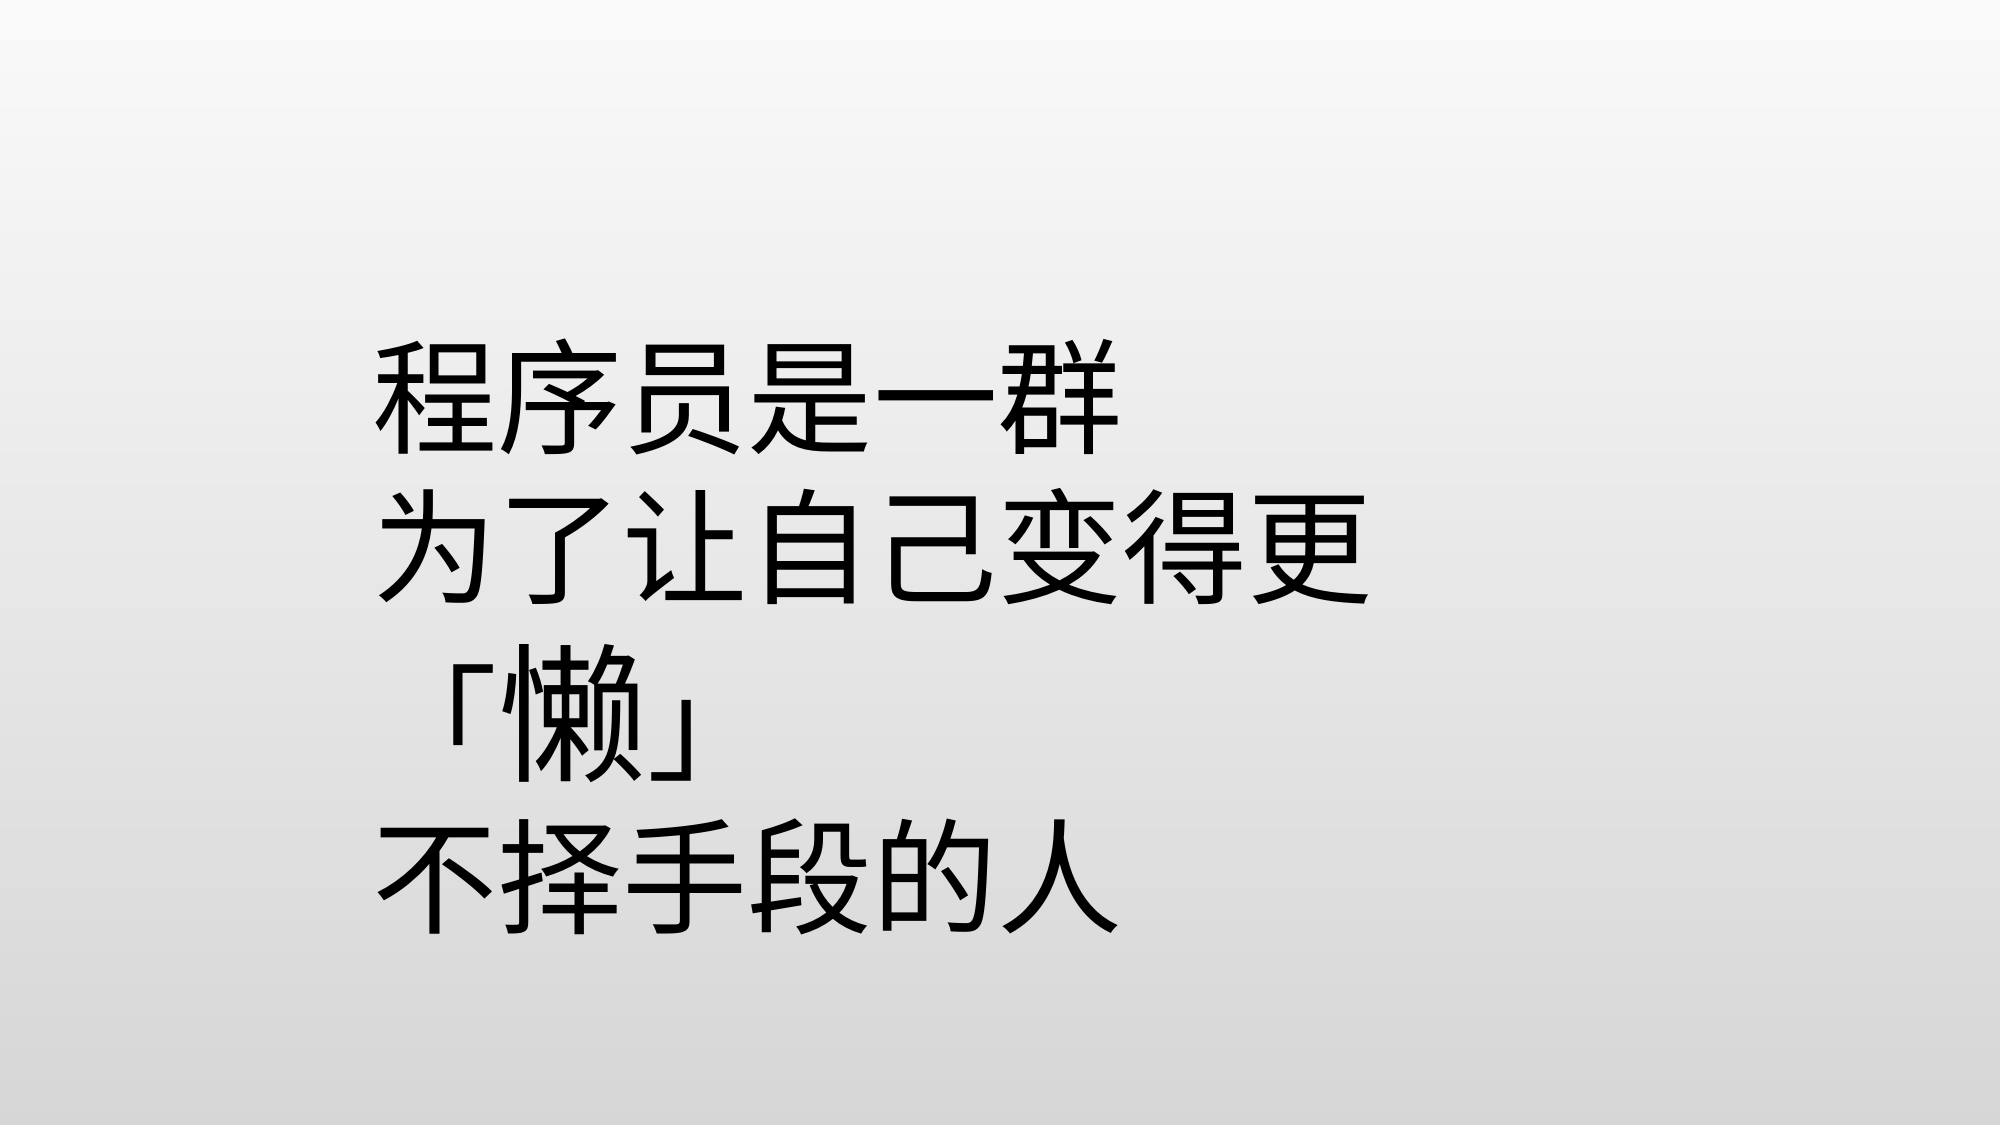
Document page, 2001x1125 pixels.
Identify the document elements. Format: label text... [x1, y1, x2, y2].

text_box 程序员是一群 为了让自己变得更「懒」 不择手段的人 [358, 312, 1758, 958]
